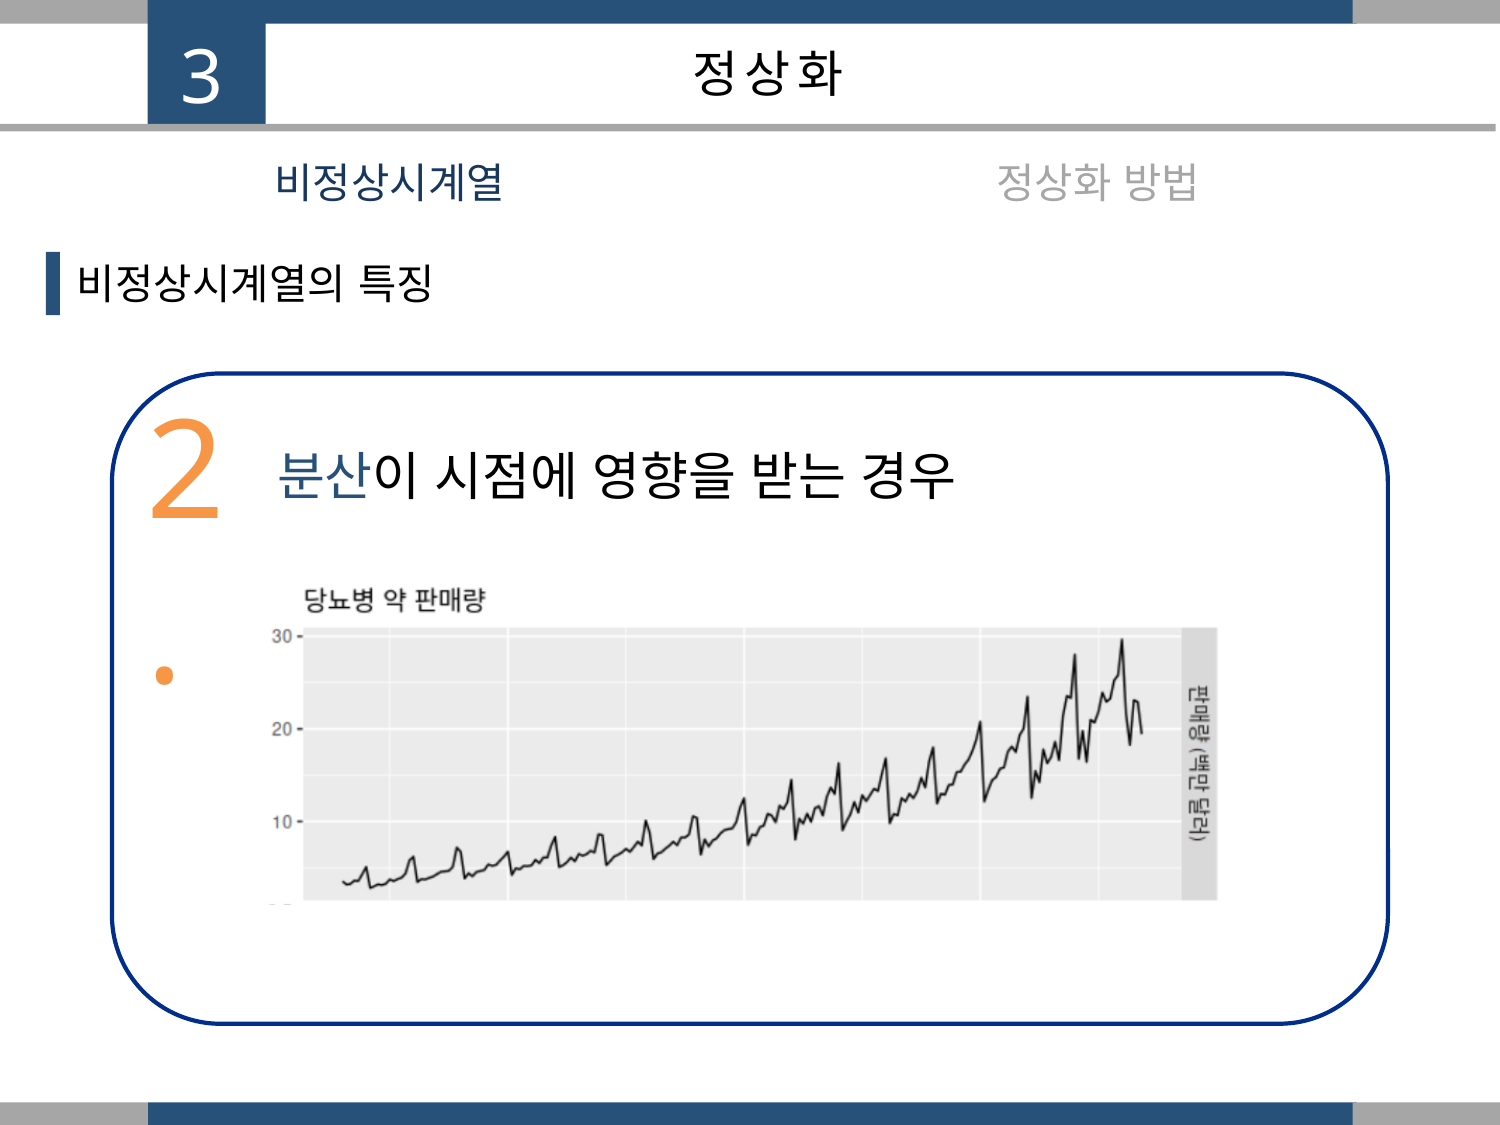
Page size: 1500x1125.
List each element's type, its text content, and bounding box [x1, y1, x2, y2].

text_box 비정상시계열 [242, 149, 538, 214]
text_box [145, 0, 268, 122]
text_box [109, 371, 1391, 1026]
text_box 2. [131, 373, 256, 719]
text_box 정상화 [454, 34, 1081, 110]
text_box 분산이 시점에 영향을 받는 경우 [262, 435, 971, 513]
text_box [45, 250, 445, 317]
picture [255, 585, 1272, 905]
text_box [0, 122, 1498, 133]
text_box 3 [136, 21, 267, 127]
text_box 정상화 방법 [950, 149, 1247, 214]
